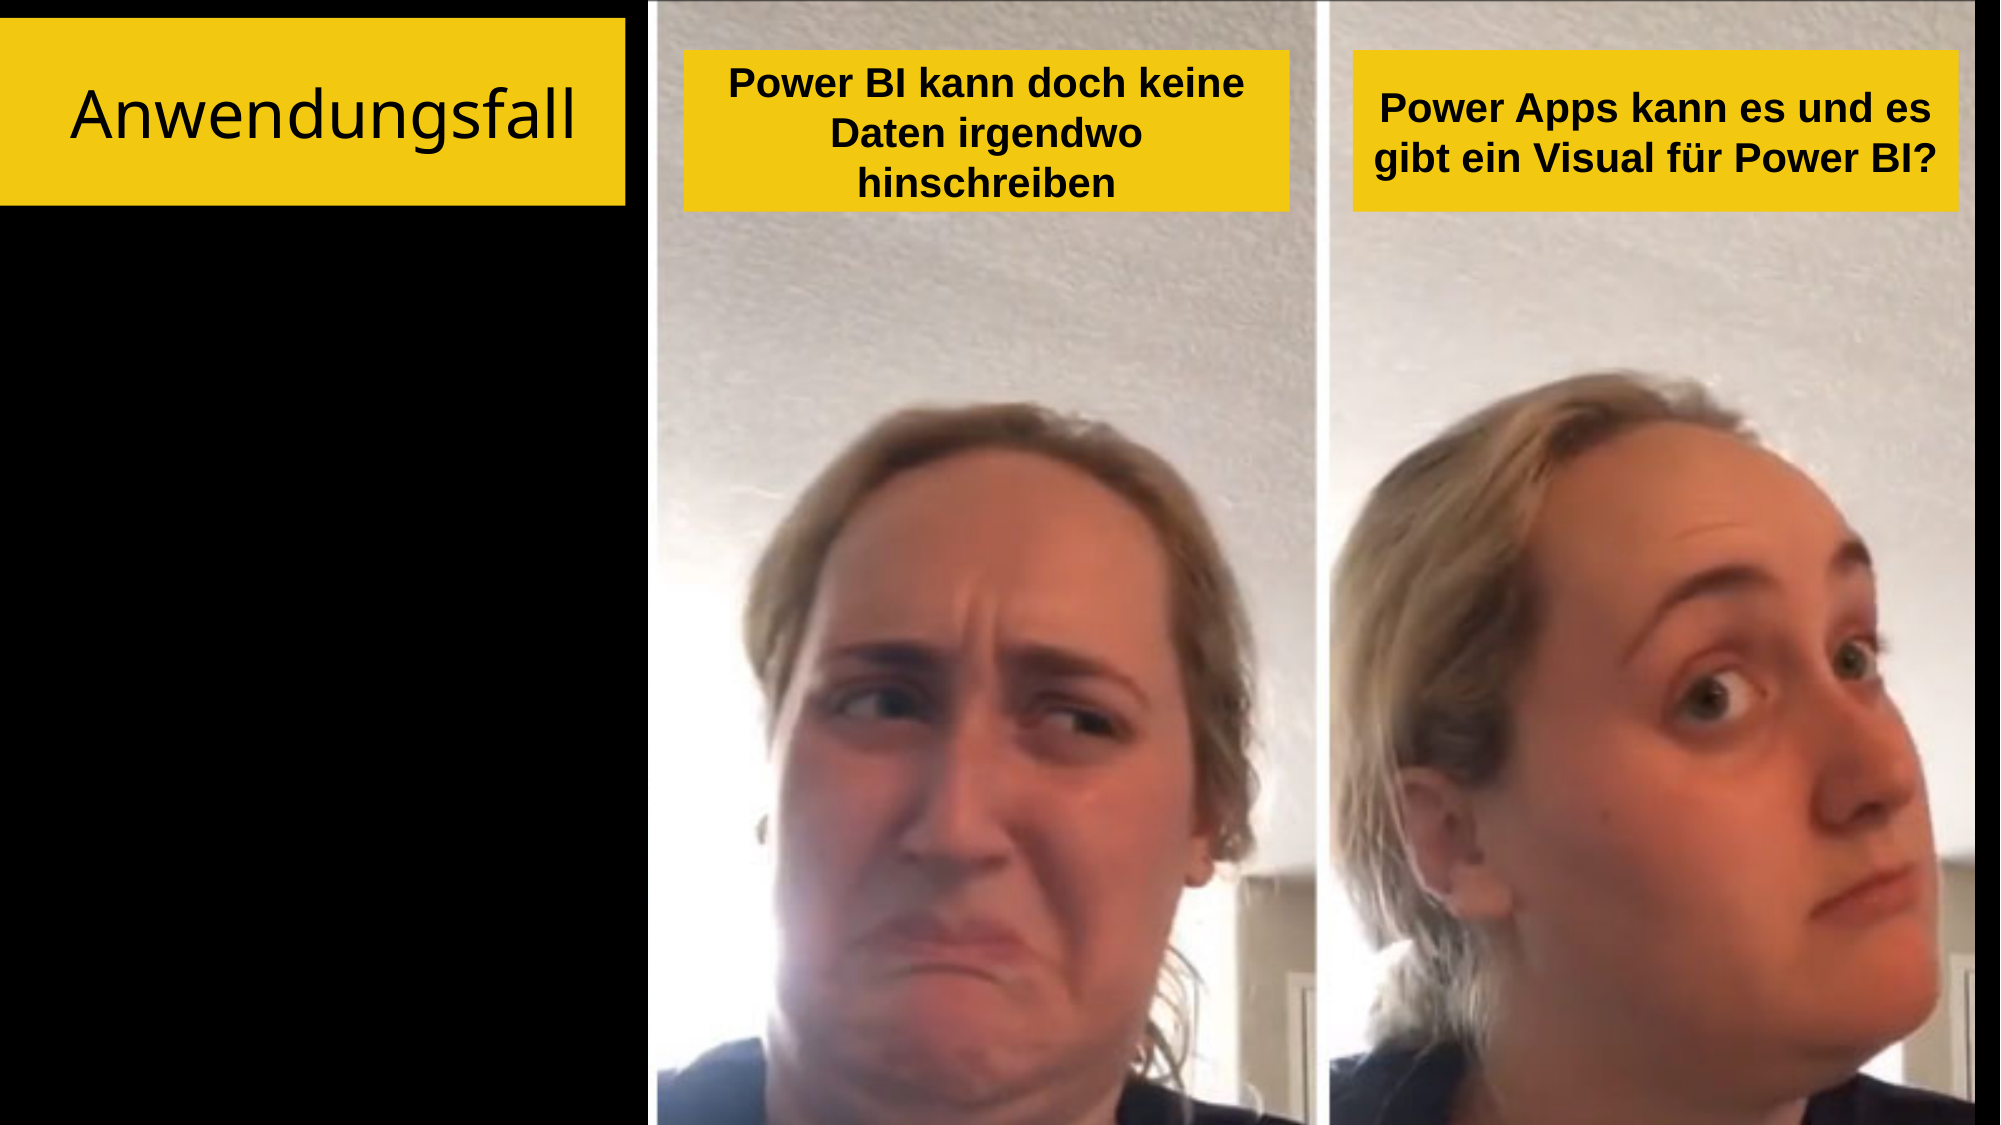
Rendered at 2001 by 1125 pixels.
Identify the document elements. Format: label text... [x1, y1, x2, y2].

picture [647, 0, 1976, 1125]
title Anwendungsfall [0, 17, 626, 206]
